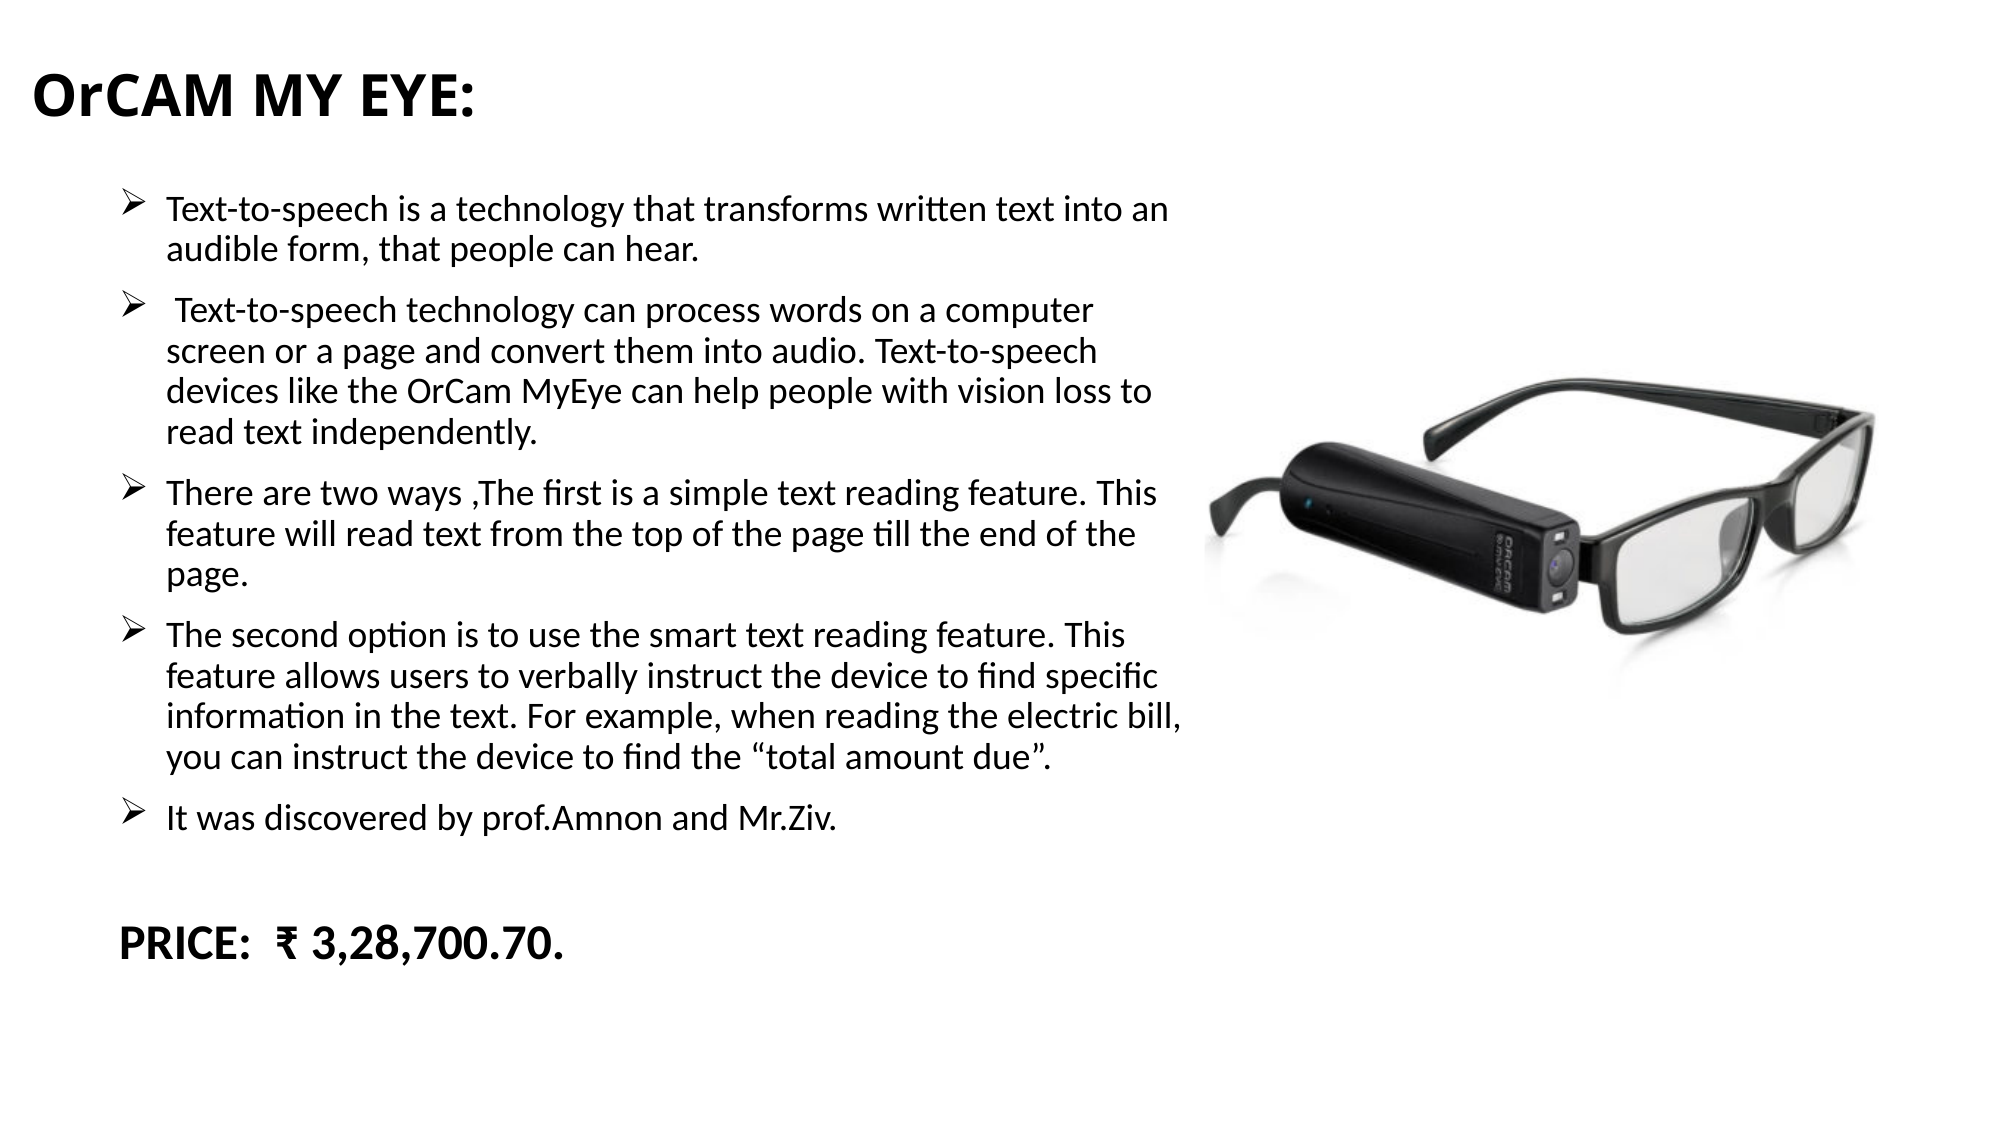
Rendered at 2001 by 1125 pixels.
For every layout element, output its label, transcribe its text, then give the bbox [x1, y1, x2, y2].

picture [1204, 295, 1880, 733]
list Text-to-speech is a technology that transforms written text into an audible form, that people can hear. Text-to-speech technology can process words on a computer screen or a page and convert them into audio. Text-to-speech devices like the OrCam MyEye can help people with vision loss to read text independently. There are two ways ,The first is a simple text reading feature. This feature will read text from the top of the page till the end of the page. The second option is to use the smart text reading feature. This feature allows users to verbally instruct the device to find specific information in the text. For example, when reading the electric bill, you can instruct the device to find the “total amount due”. It was discovered by prof.Amnon and Mr.Ziv. PRICE: ₹ 3,28,700.70. [104, 181, 1205, 1082]
title OrCAM MY EYE: [16, 56, 1071, 207]
